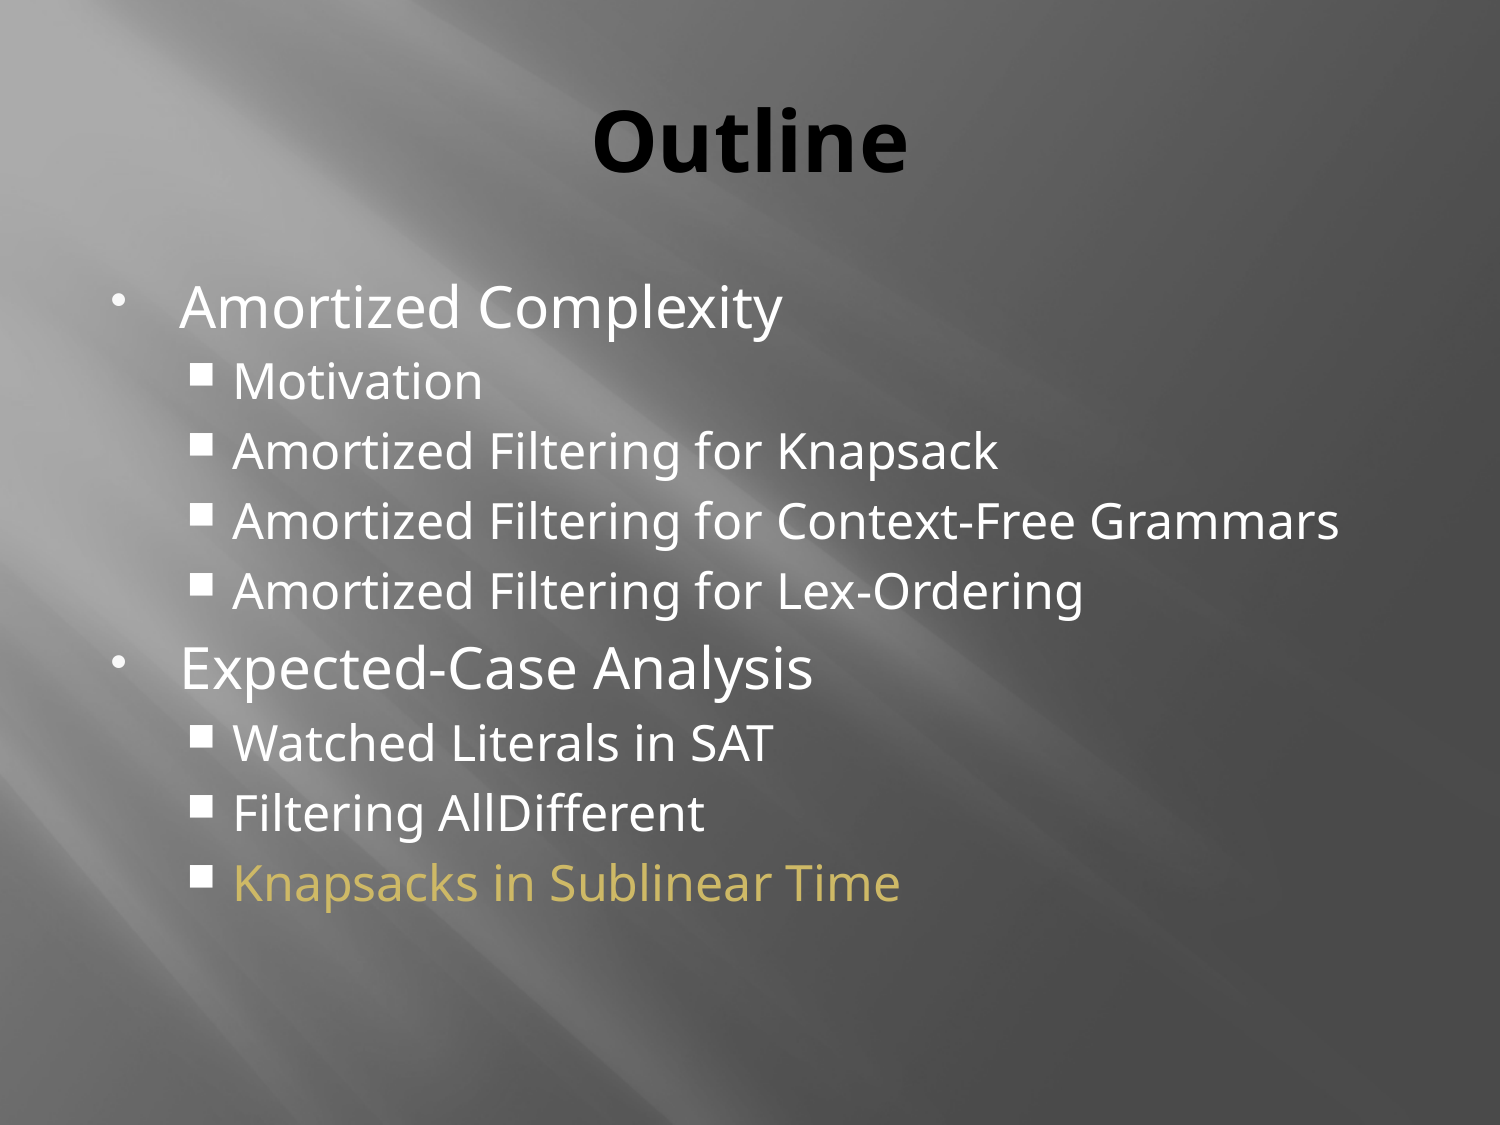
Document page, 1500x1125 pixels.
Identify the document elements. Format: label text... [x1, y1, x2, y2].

list Amortized Complexity Motivation Amortized Filtering for Knapsack Amortized Filtering for Context-Free Grammars Amortized Filtering for Lex-Ordering Expected-Case Analysis Watched Literals in SAT Filtering AllDifferent Knapsacks in Sublinear Time [75, 262, 1425, 1035]
title Outline [75, 45, 1425, 233]
